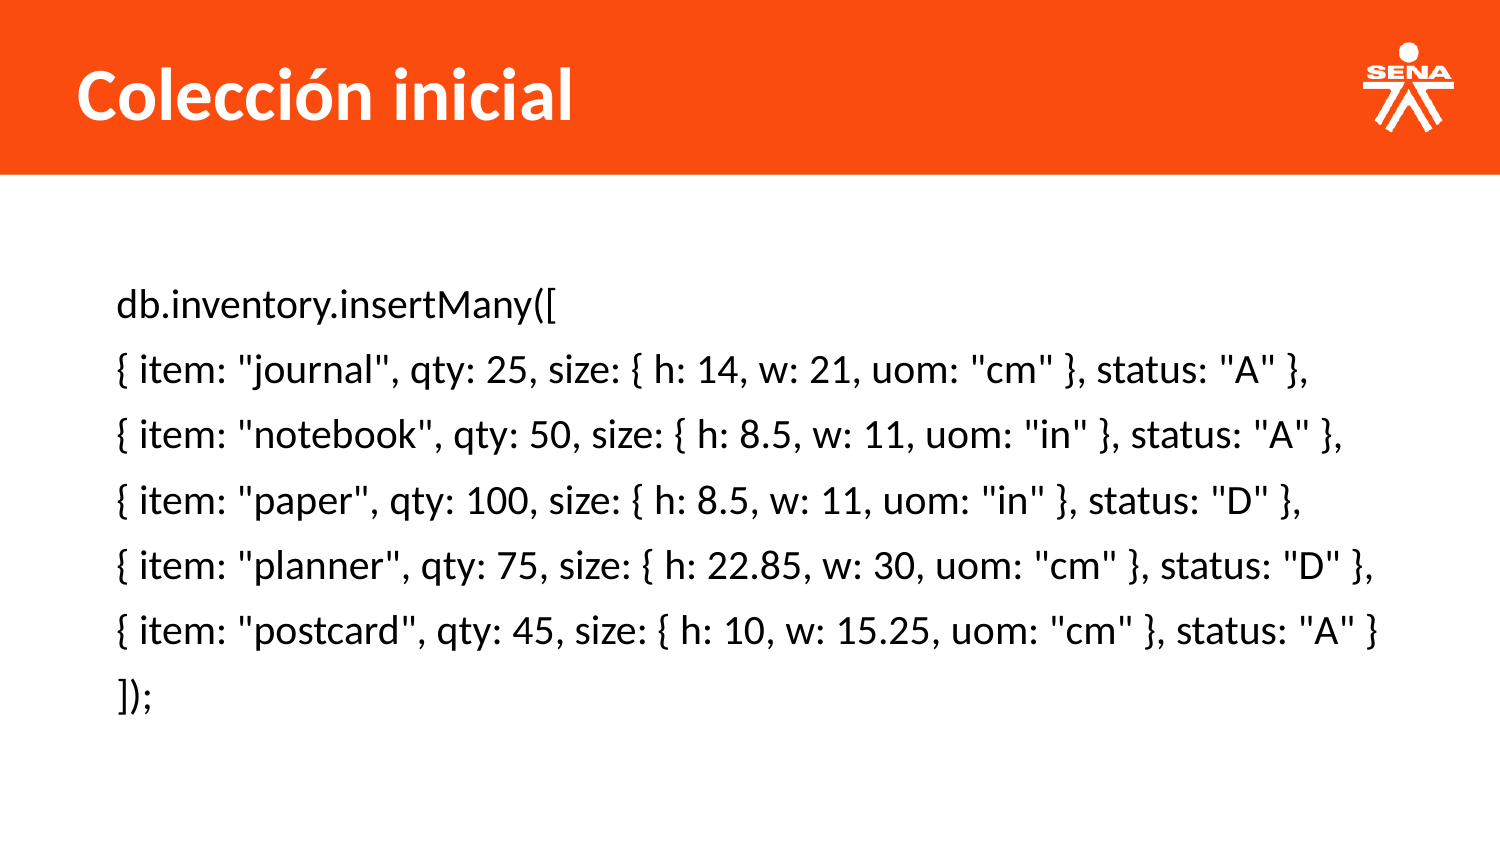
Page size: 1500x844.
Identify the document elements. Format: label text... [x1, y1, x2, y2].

table_cell { item: "journal", qty: 25, size: { h: 14, w: 21, uom: "cm" }, status: "A" }, [101, 341, 1451, 406]
picture [0, 0, 1500, 844]
table_cell { item: "planner", qty: 75, size: { h: 22.85, w: 30, uom: "cm" }, status: "D" }, [101, 536, 1451, 601]
table_cell { item: "notebook", qty: 50, size: { h: 8.5, w: 11, uom: "in" }, status: "A" }, [101, 406, 1451, 471]
table_cell { item: "postcard", qty: 45, size: { h: 10, w: 15.25, uom: "cm" }, status: "A" } [101, 601, 1451, 666]
text_box Colección inicial [62, 37, 1133, 143]
table_cell ]); [101, 666, 1451, 731]
text_box [74, 265, 1500, 341]
table_cell { item: "paper", qty: 100, size: { h: 8.5, w: 11, uom: "in" }, status: "D" }, [101, 471, 1451, 536]
